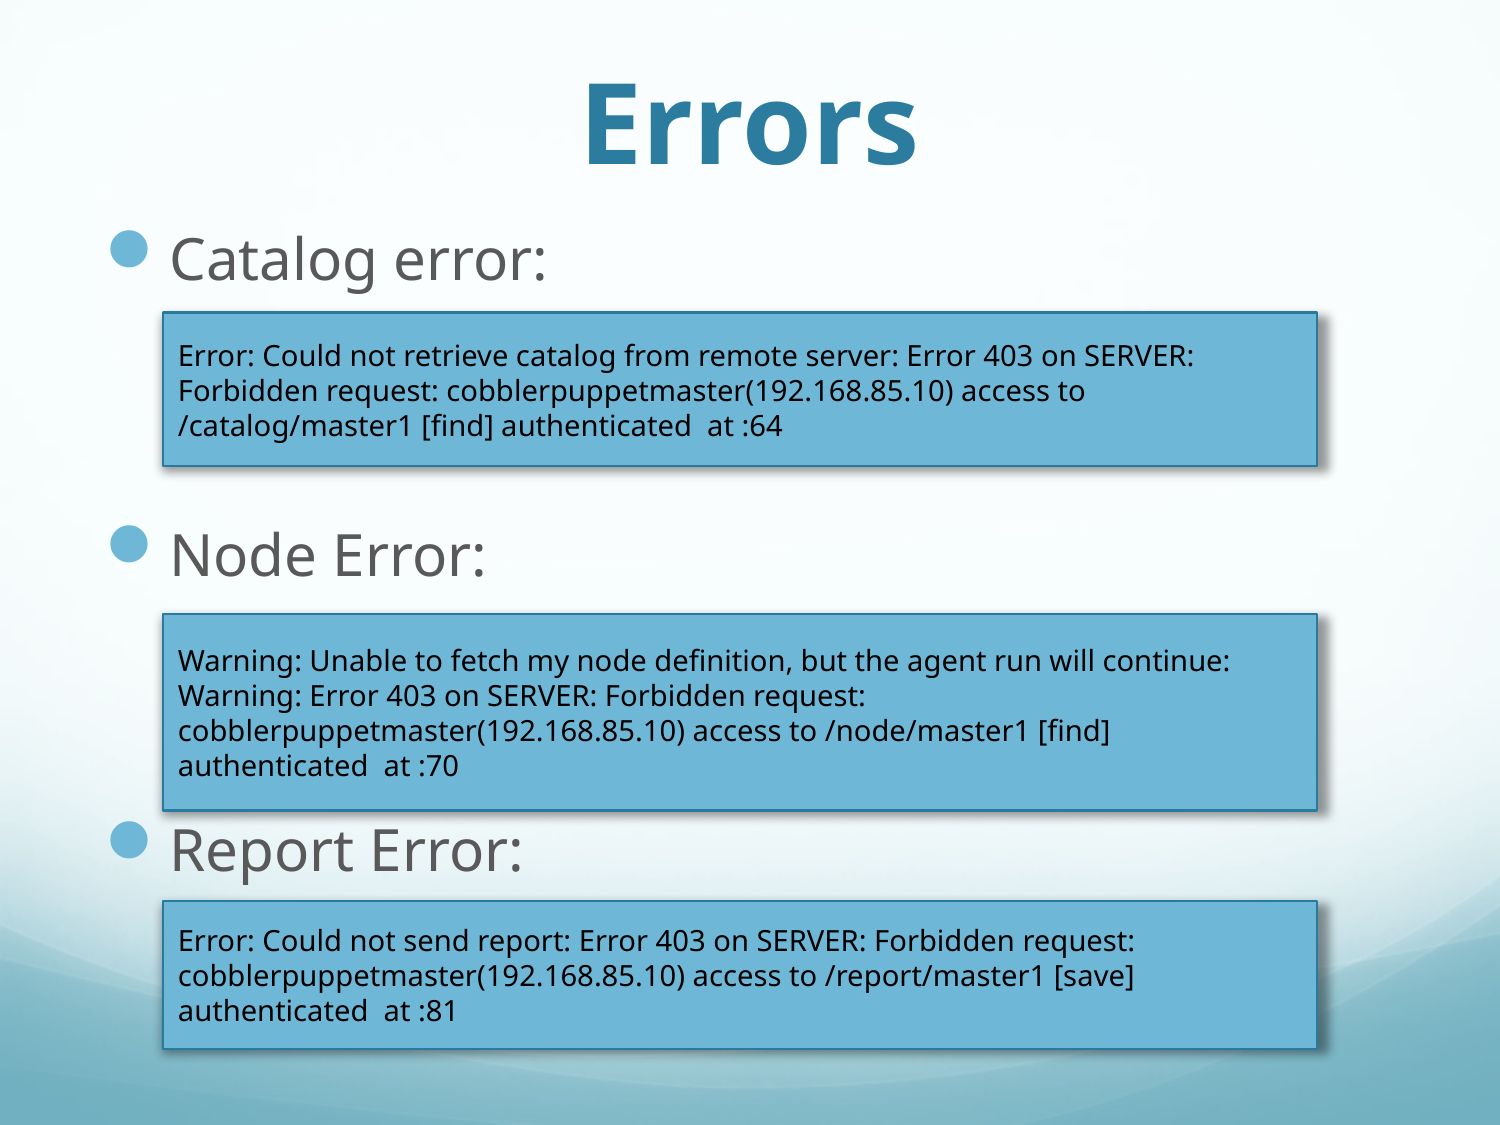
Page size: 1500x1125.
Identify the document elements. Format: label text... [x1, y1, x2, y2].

title Errors [90, 51, 1410, 195]
list Catalog error: Node Error: Report Error: [90, 215, 1410, 951]
text_box Error: Could not retrieve catalog from remote server: Error 403 on SERVER: Forbidden request: cobblerpuppetmaster(192.168.85.10) access to /catalog/master1 [find] authenticated at :64 [162, 311, 1318, 467]
text_box Error: Could not send report: Error 403 on SERVER: Forbidden request: cobblerpuppetmaster(192.168.85.10) access to /report/master1 [save] authenticated at :81 [162, 900, 1318, 1050]
text_box Warning: Unable to fetch my node definition, but the agent run will continue: Warning: Error 403 on SERVER: Forbidden request: cobblerpuppetmaster(192.168.85.10) access to /node/master1 [find] authenticated at :70 [162, 613, 1318, 812]
